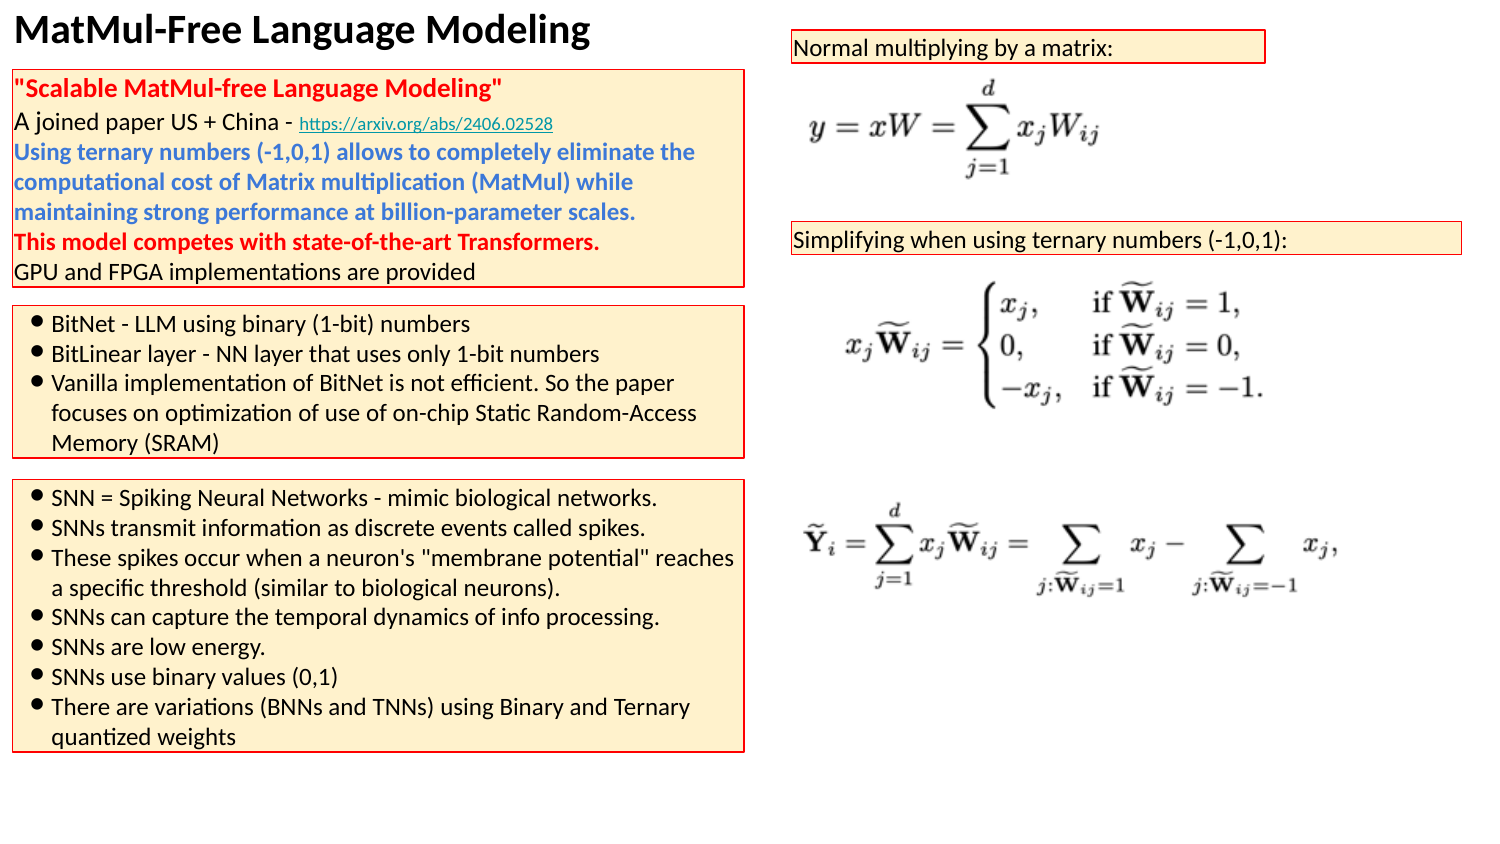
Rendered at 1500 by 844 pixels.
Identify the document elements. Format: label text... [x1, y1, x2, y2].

text_box Normal multiplying by a matrix: [791, 29, 1265, 63]
text_box SNN = Spiking Neural Networks - mimic biological networks. SNNs transmit information as discrete events called spikes. These spikes occur when a neuron's "membrane potential" reaches a specific threshold (similar to biological neurons). SNNs can capture the temporal dynamics of info processing. SNNs are low energy. SNNs use binary values (0,1) There are variations (BNNs and TNNs) using Binary and Ternary quantized weights [12, 479, 744, 753]
picture [835, 271, 1266, 421]
text_box Simplifying when using ternary numbers (-1,0,1): [791, 221, 1462, 255]
picture [791, 487, 1343, 613]
text_box MatMul-Free Language Modeling [12, 0, 792, 53]
text_box "Scalable MatMul-free Language Modeling" A joined paper US + China - https://arxiv.org/abs/2406.02528 Using ternary numbers (-1,0,1) allows to completely eliminate the computational cost of Matrix multiplication (MatMul) while maintaining strong performance at billion-parameter scales. This model competes with state-of-the-art Transformers. GPU and FPGA implementations are provided [12, 69, 744, 287]
text_box BitNet - LLM using binary (1-bit) numbers BitLinear layer - NN layer that uses only 1-bit numbers Vanilla implementation of BitNet is not efficient. So the paper focuses on optimization of use of on-chip Static Random-Access Memory (SRAM) [12, 305, 744, 459]
picture [791, 69, 1116, 186]
